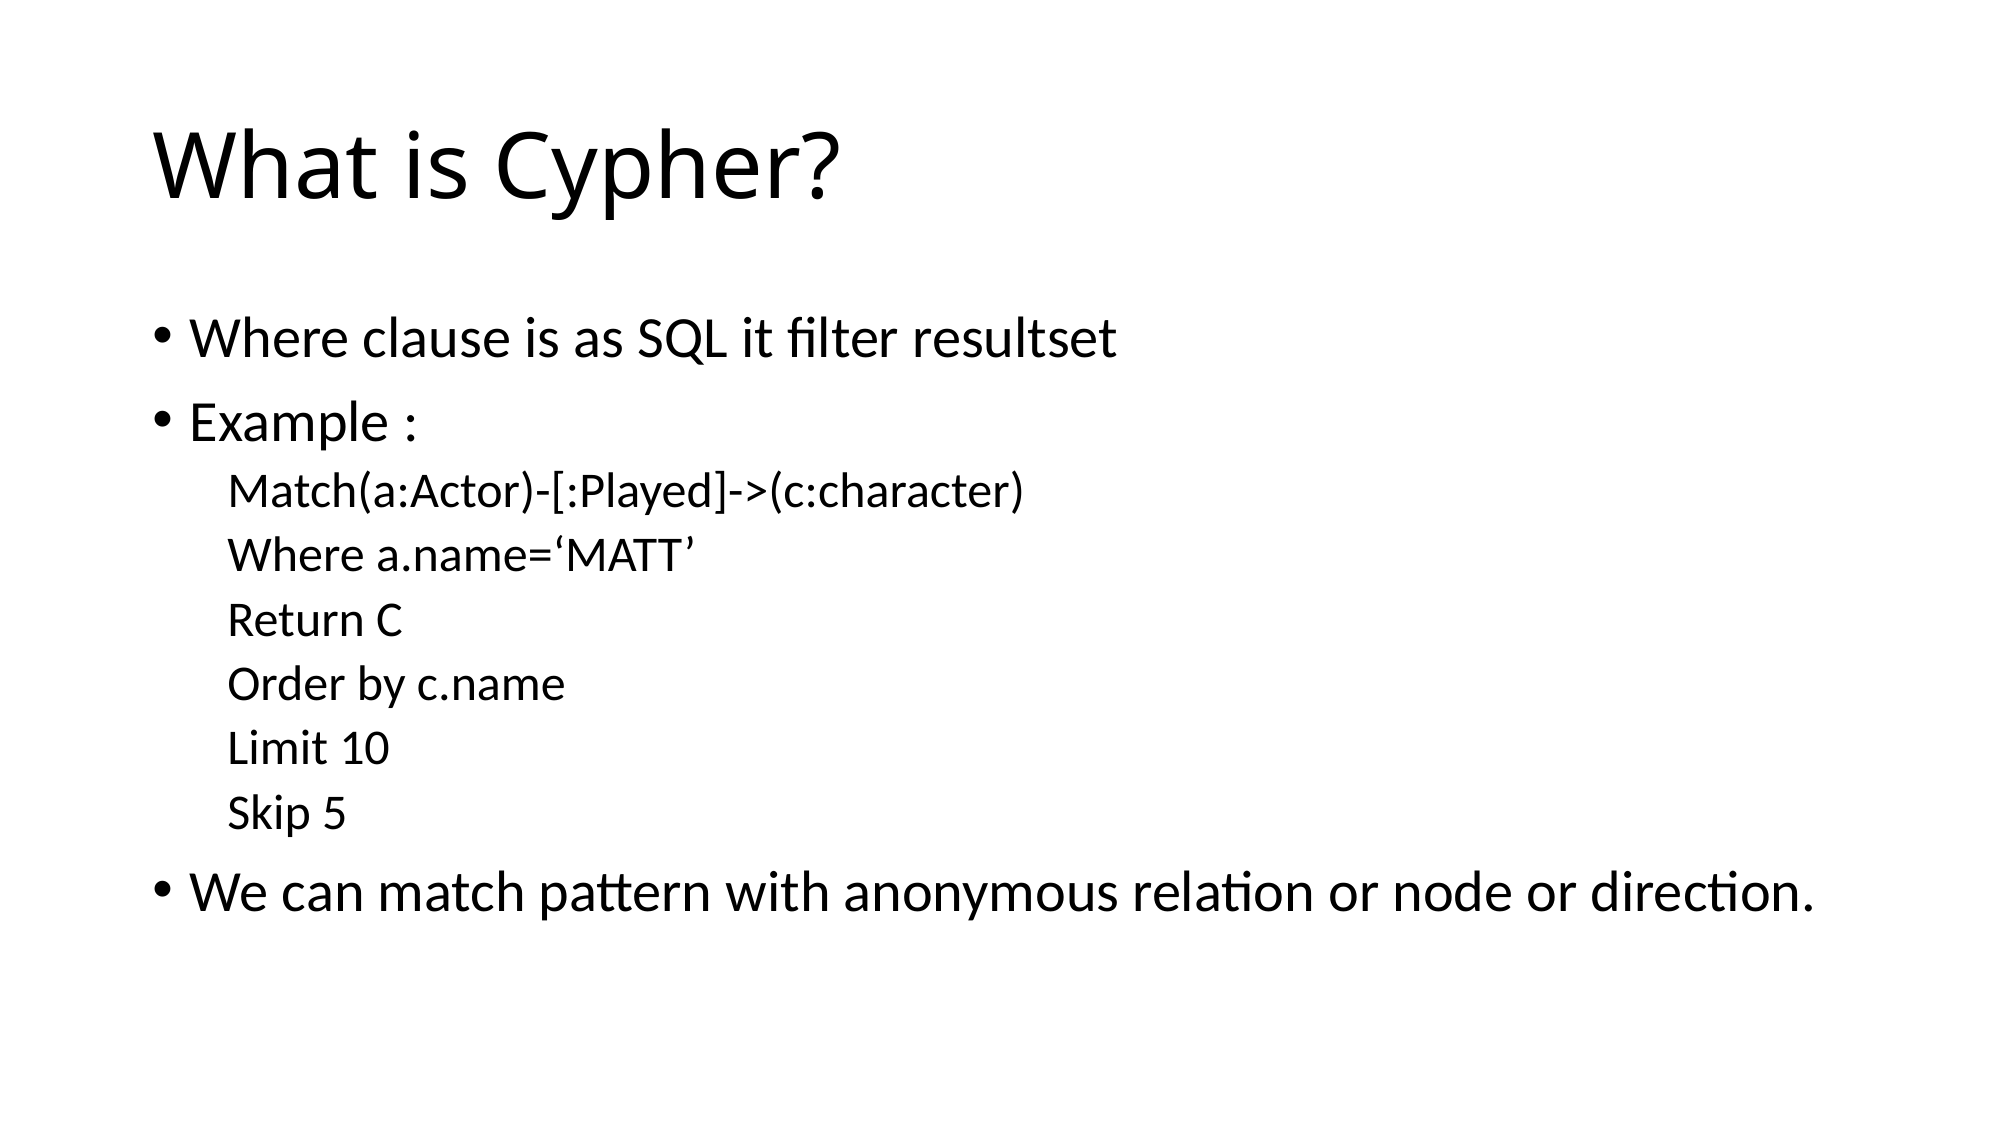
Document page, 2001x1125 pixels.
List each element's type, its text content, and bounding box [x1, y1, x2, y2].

list Where clause is as SQL it filter resultset Example : Match(a:Actor)-[:Played]->(c:character) Where a.name=‘MATT’ Return C Order by c.name Limit 10 Skip 5 We can match pattern with anonymous relation or node or direction. [137, 299, 1863, 1014]
title What is Cypher? [137, 59, 1863, 278]
